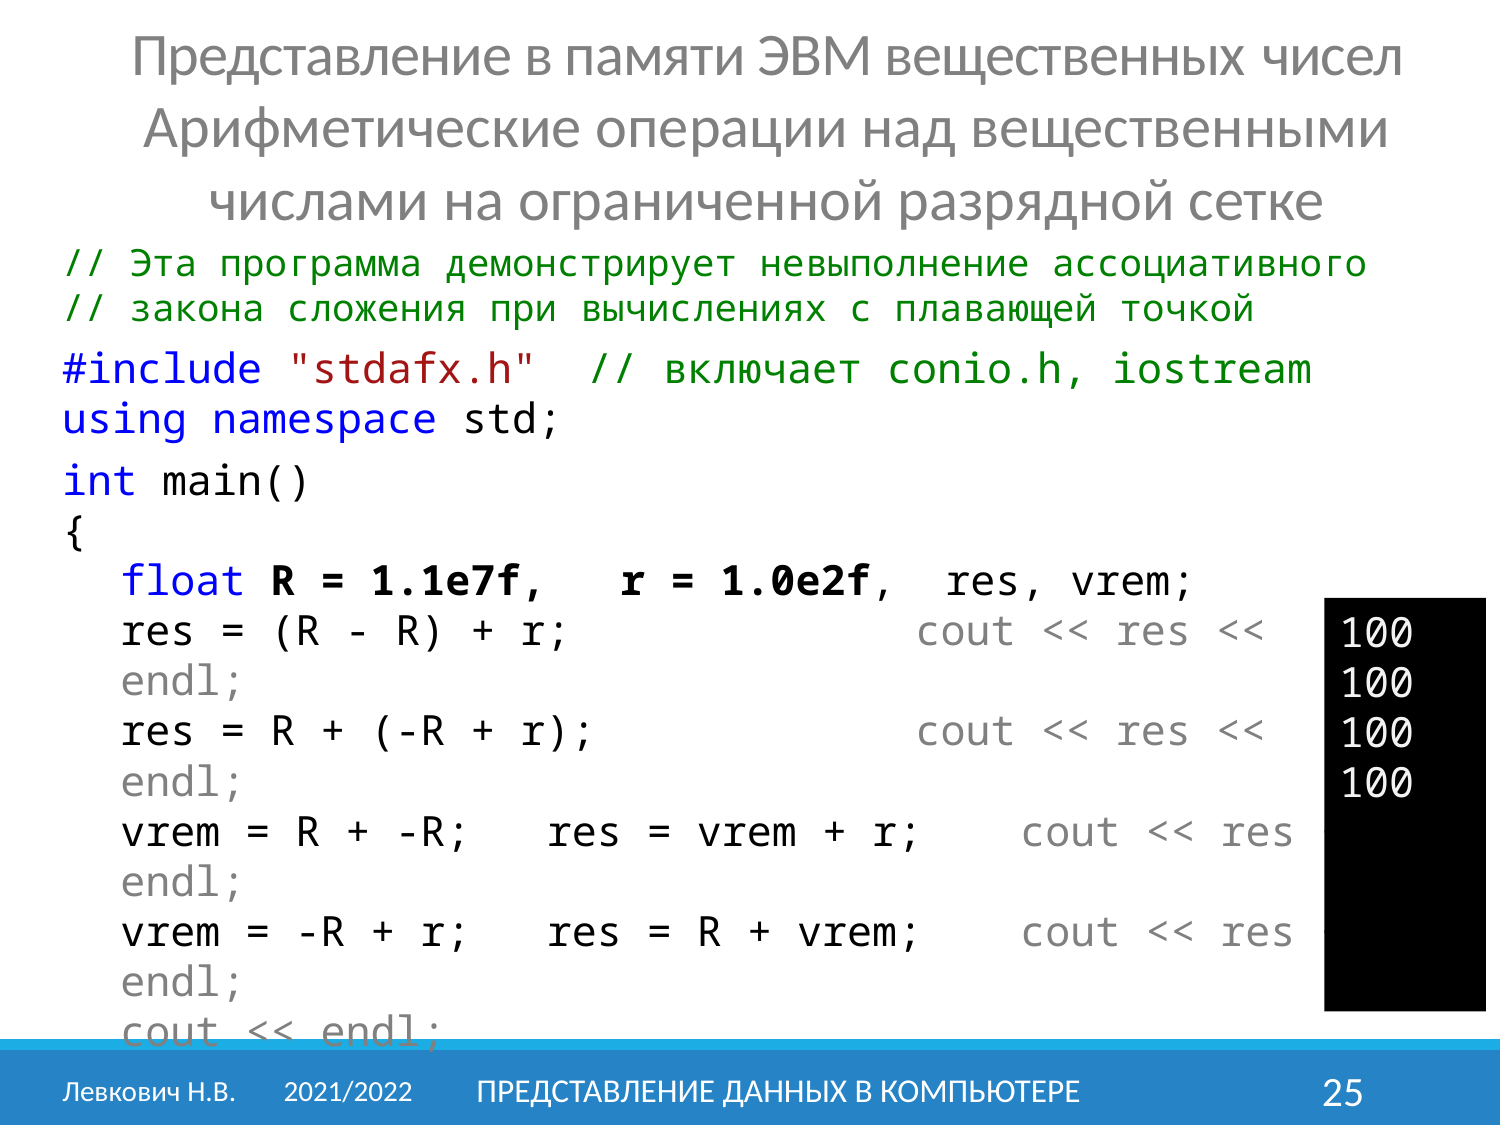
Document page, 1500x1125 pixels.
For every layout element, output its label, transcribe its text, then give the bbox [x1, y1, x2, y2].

text_box Представление в памяти ЭВМ вещественных чисел Арифметические операции над вещественными числами на ограниченной разрядной сетке [58, 54, 1477, 204]
slide_number Левкович Н.В. 2021/2022 [47, 1059, 440, 1120]
slide_number 25 [1218, 1062, 1380, 1120]
footer Представление данных в компьютере [453, 1059, 1105, 1120]
text_box 100 100 100 100 [1324, 597, 1486, 1012]
text_box // Эта программа демонстрирует невыполнение ассоциативного // закона сложения при вычислениях с плавающей точкой #include "stdafx.h" // включает conio.h, iostream using namespace std; int main() { float R = 1.1e7f, r = 1.0e2f, res, vrem; res = (R - R) + r; cout << res << endl; res = R + (-R + r); cout << res << endl; vrem = R + -R; res = vrem + r; cout << res << endl; vrem = -R + r; res = R + vrem; cout << res << endl; cout << endl; [47, 231, 1406, 1062]
